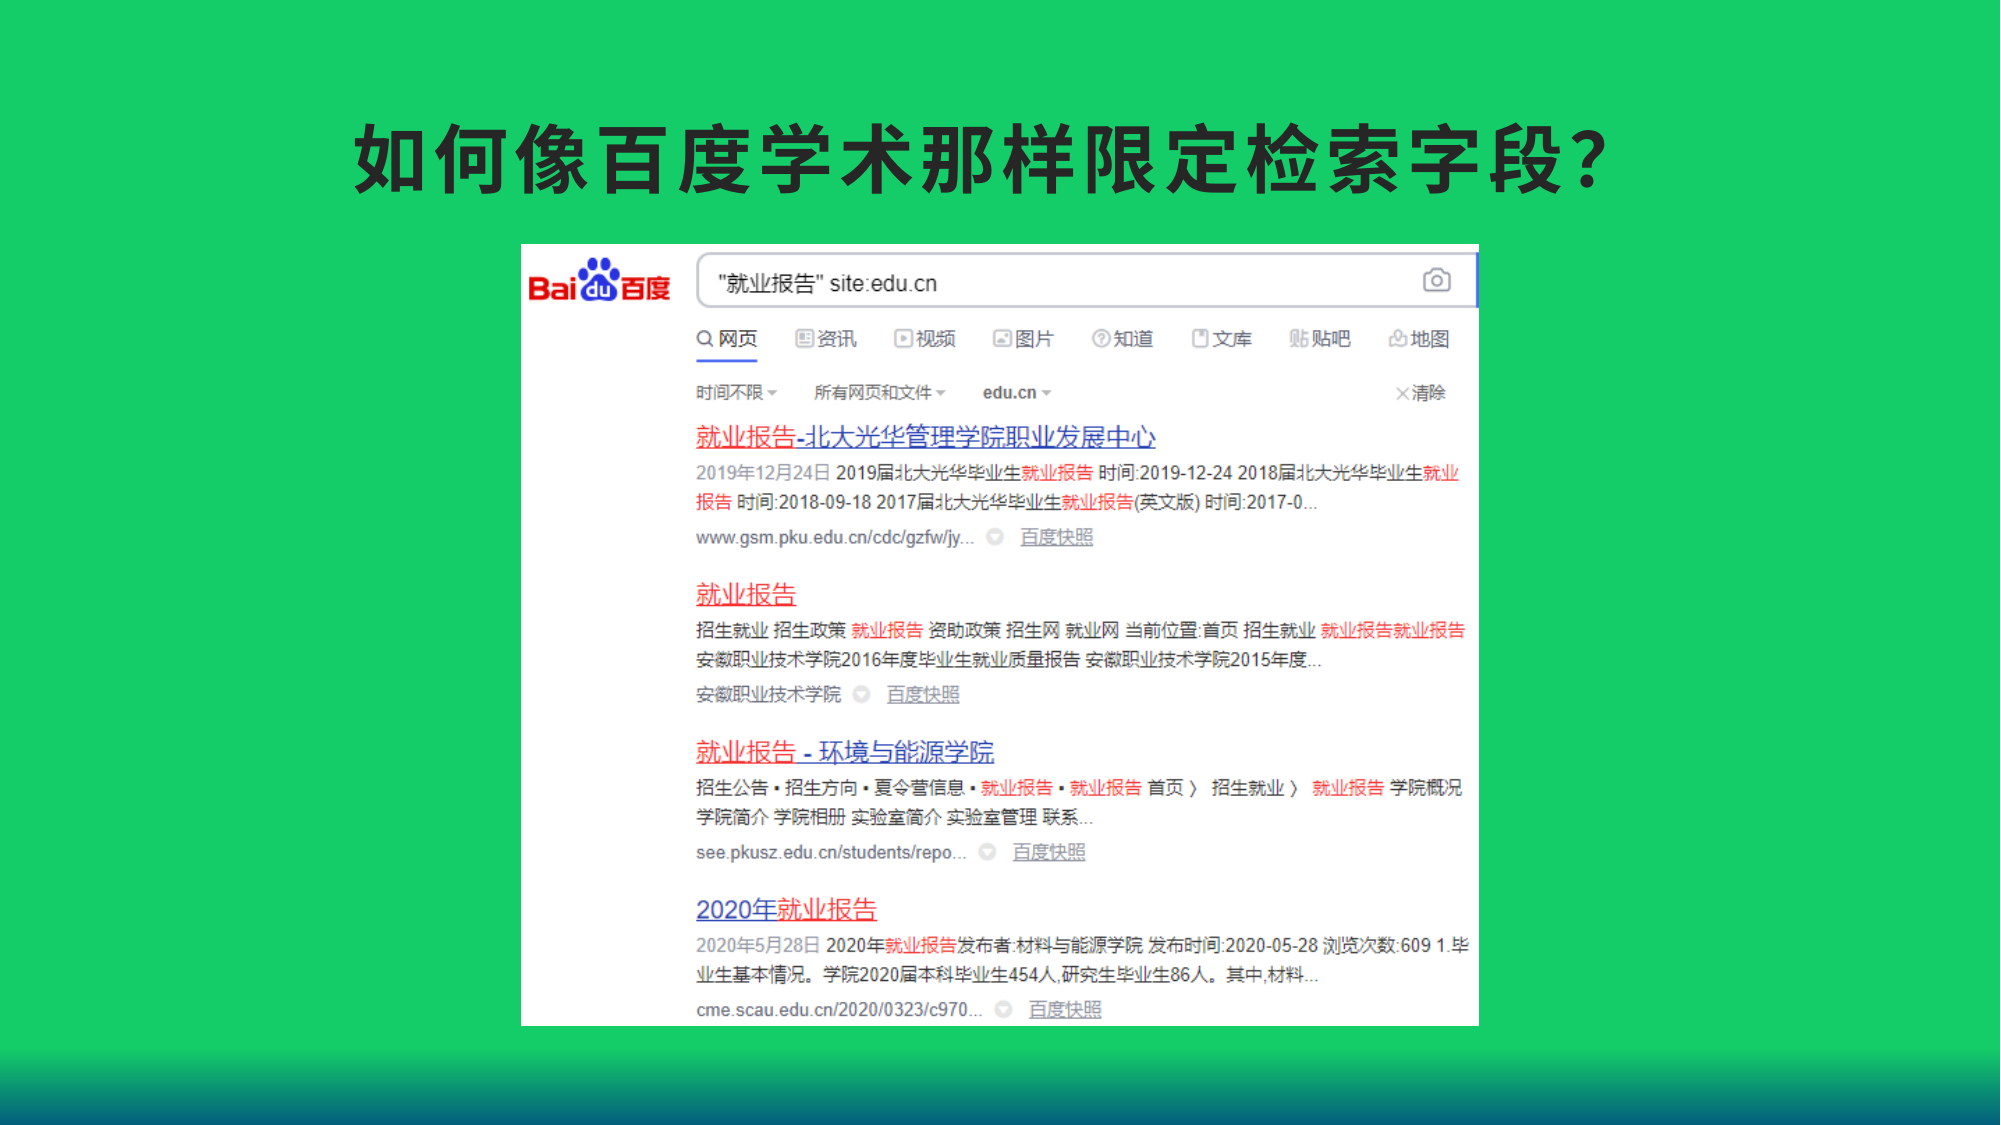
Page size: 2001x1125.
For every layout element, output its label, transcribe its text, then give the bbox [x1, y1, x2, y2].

title 如何像百度学术那样限定检索字段？ [99, 99, 1900, 216]
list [521, 244, 1479, 1026]
